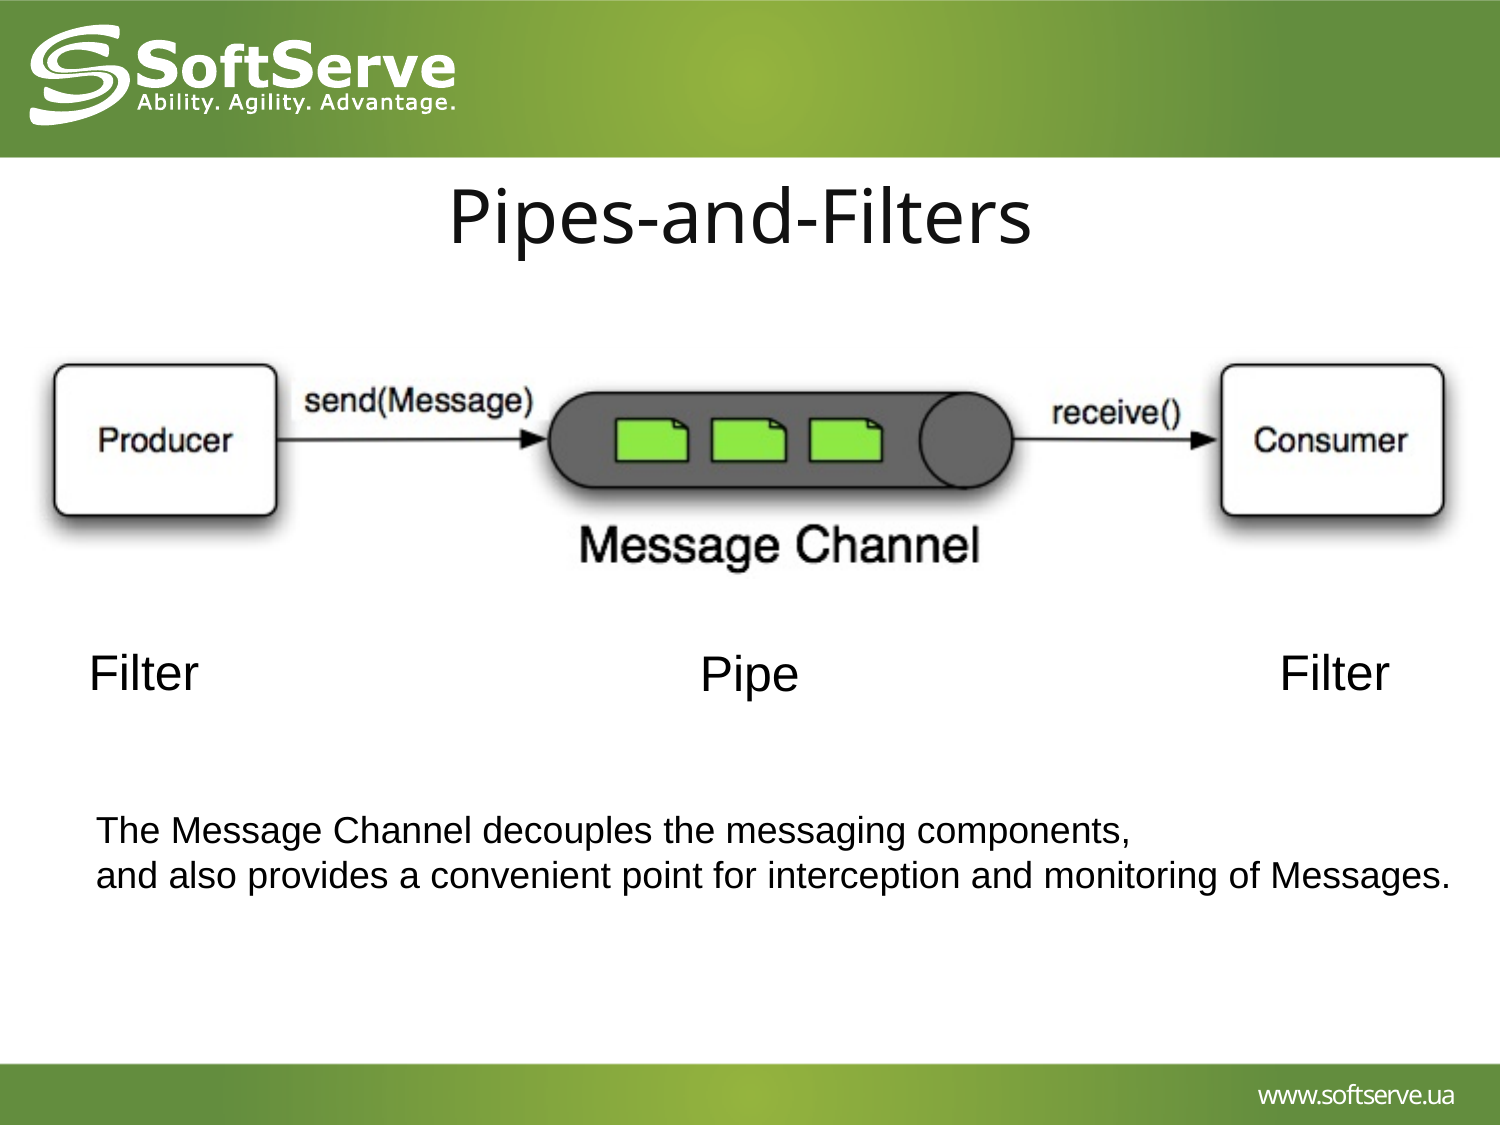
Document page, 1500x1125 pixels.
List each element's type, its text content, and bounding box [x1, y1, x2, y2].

text_box Pipes-and-Filters [215, 160, 1266, 327]
text_box The Message Channel decouples the messaging components, and also provides a convenient point for interception and monitoring of Messages. [81, 798, 1467, 904]
text_box Pipe [685, 634, 815, 709]
text_box Filter [73, 632, 215, 708]
picture [0, 0, 1500, 1125]
text_box Filter [1264, 632, 1406, 708]
